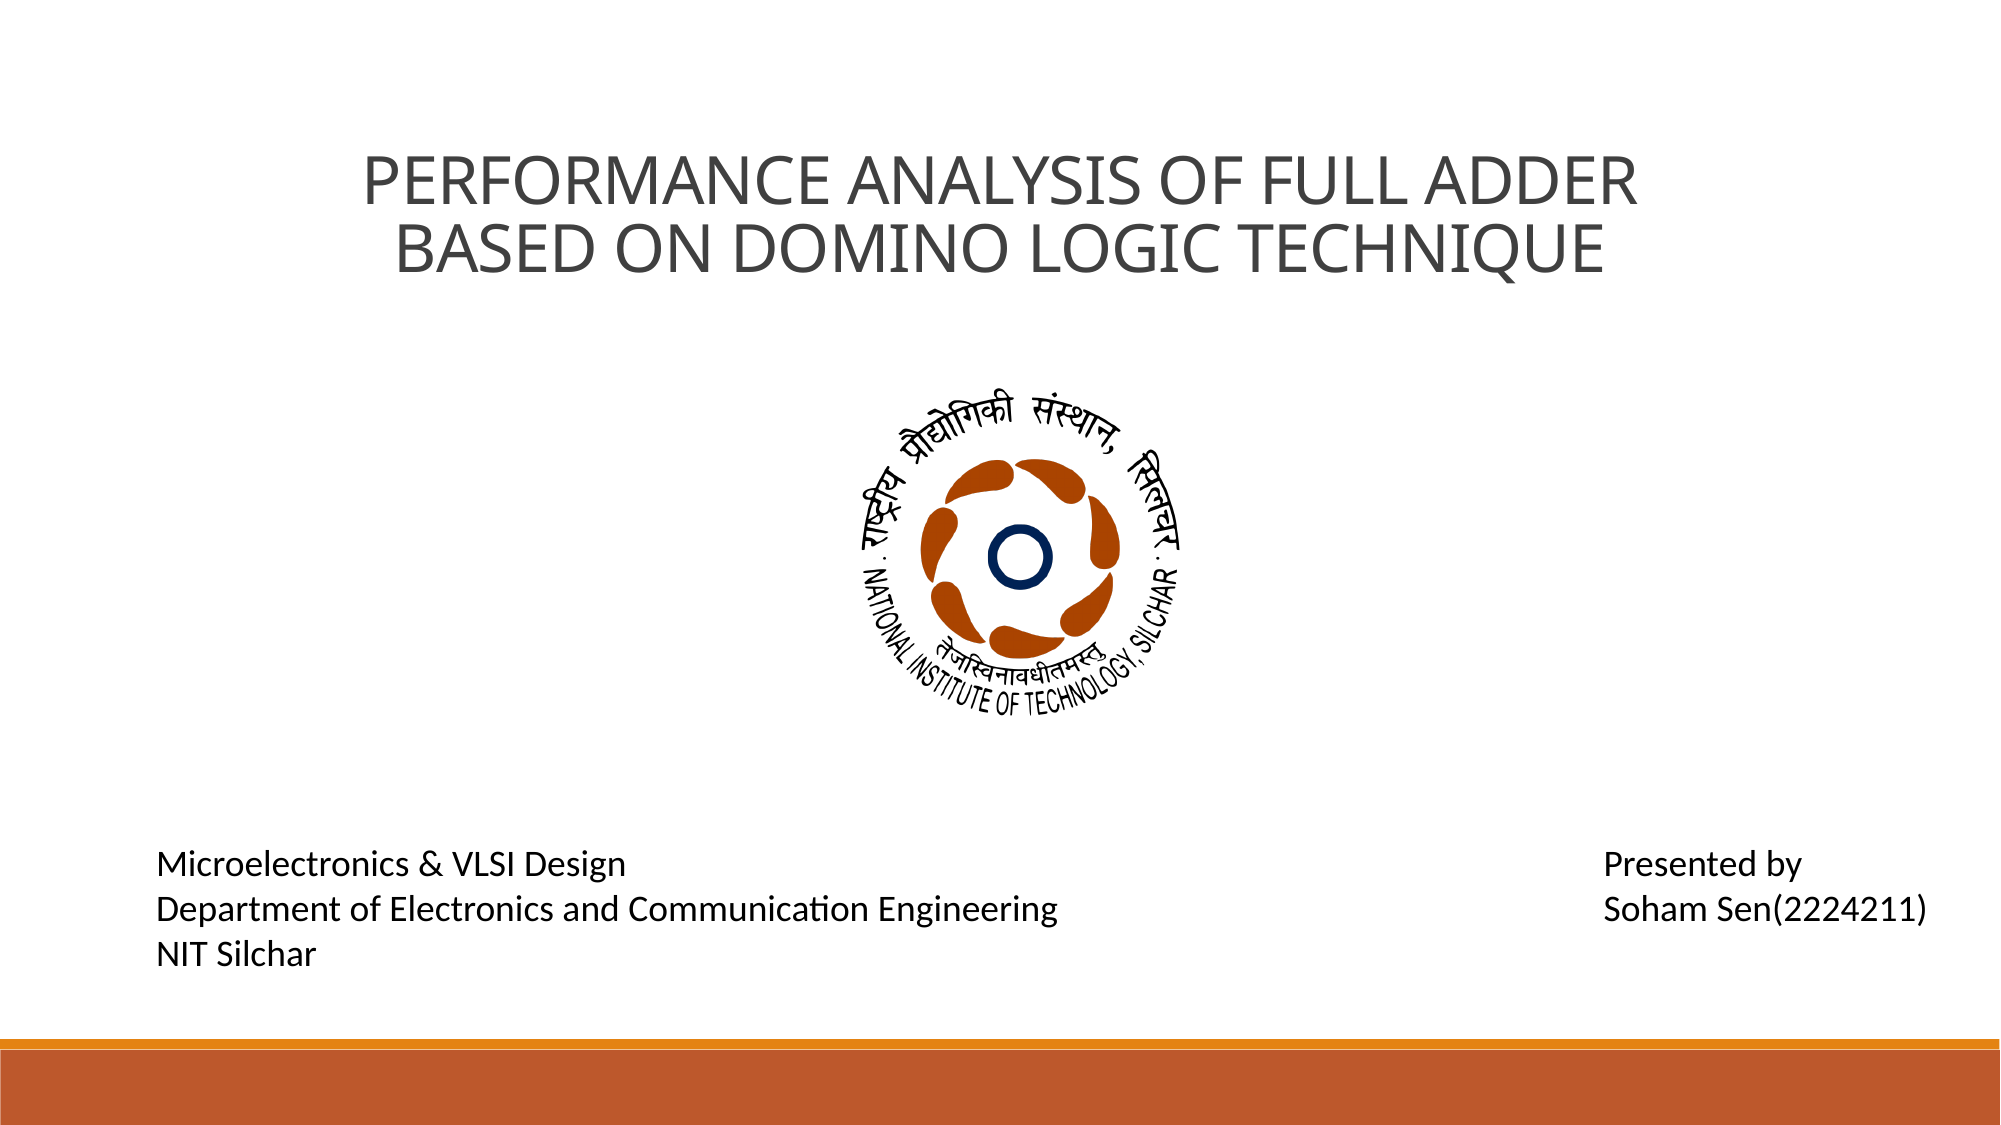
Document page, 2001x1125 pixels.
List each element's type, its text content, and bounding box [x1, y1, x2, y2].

title PERFORMANCE ANALYSIS OF FULL ADDER BASED ON DOMINO LOGIC TECHNIQUE [278, 115, 1722, 294]
picture [832, 361, 1212, 740]
text_box Microelectronics & VLSI Design Department of Electronics and Communication Engineering NIT Silchar [141, 831, 1163, 982]
text_box Presented by Soham Sen(2224211) [1588, 831, 1944, 937]
